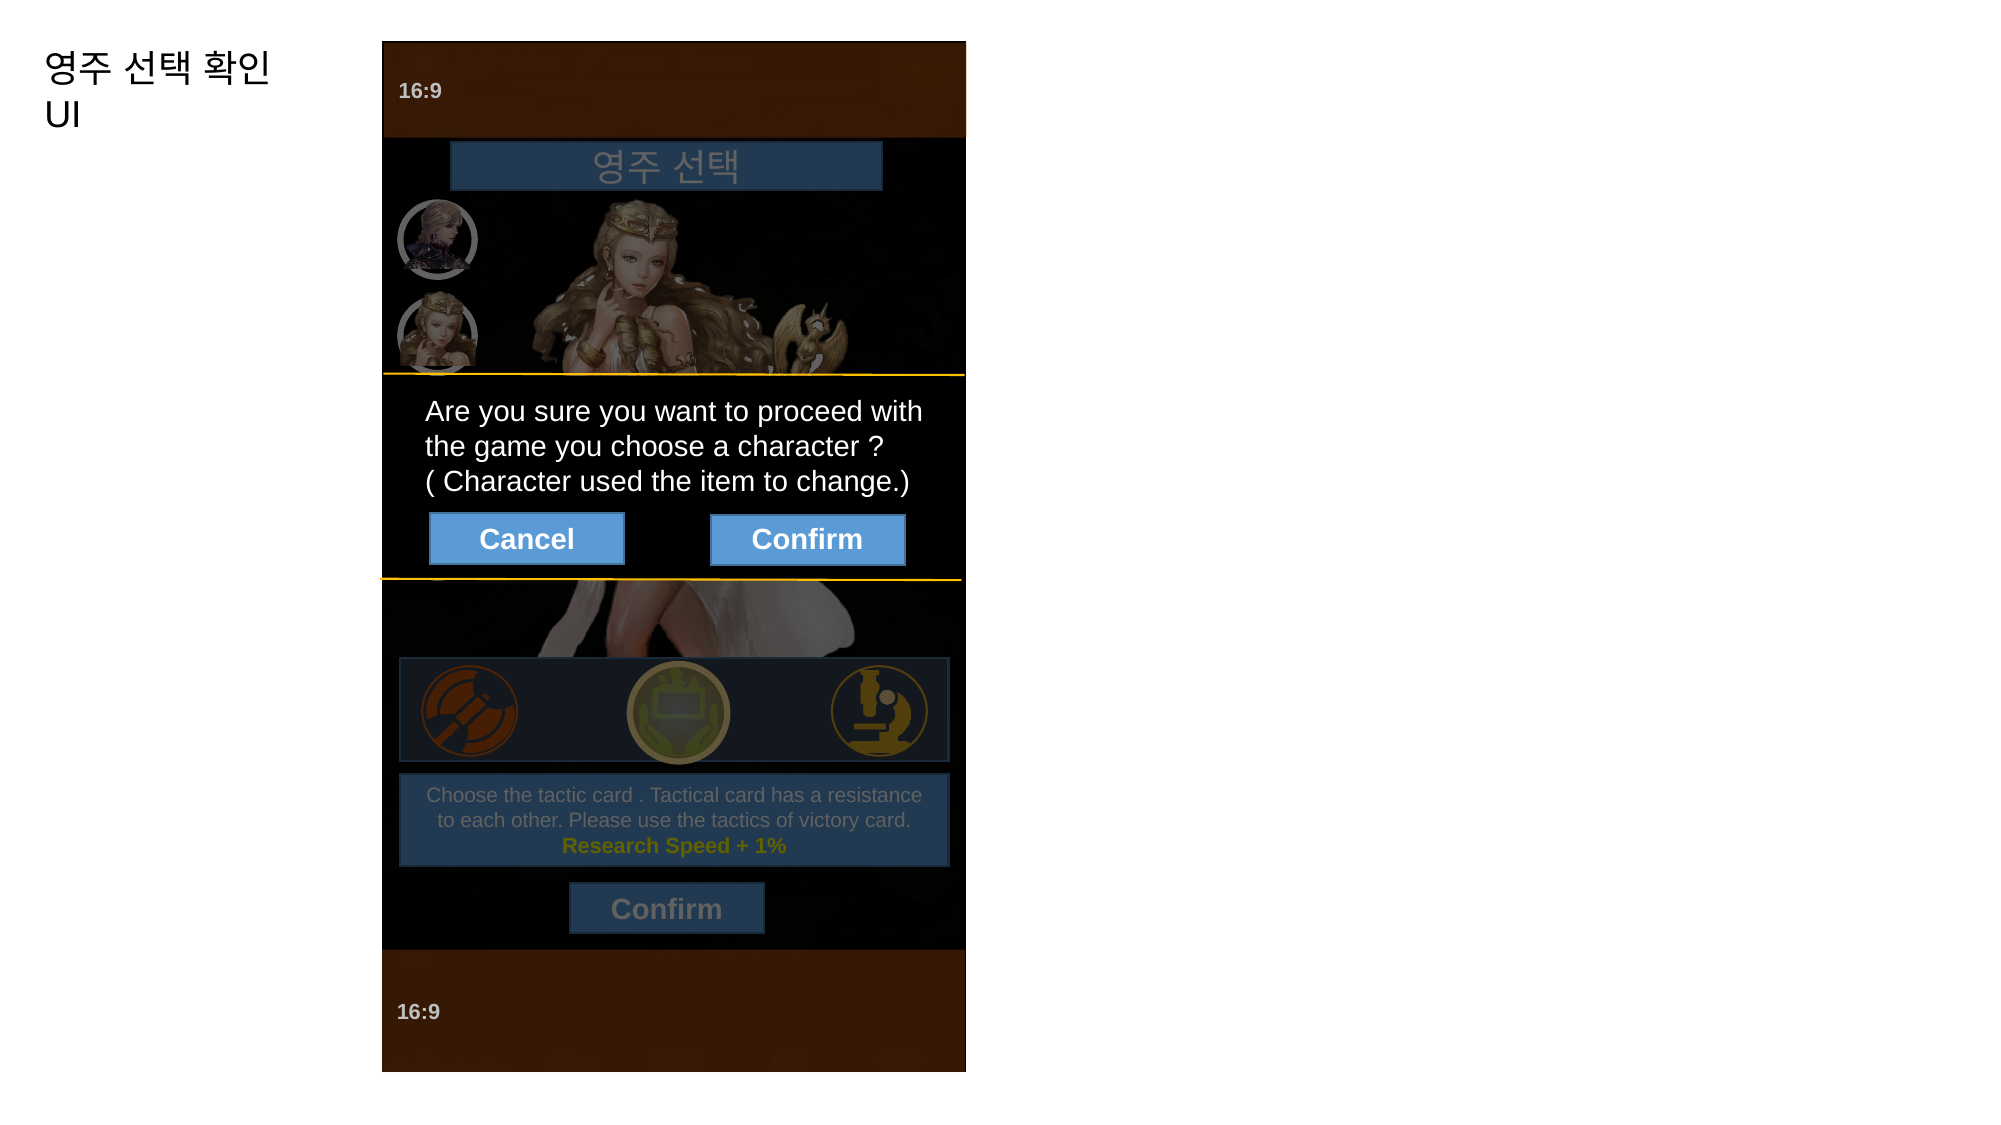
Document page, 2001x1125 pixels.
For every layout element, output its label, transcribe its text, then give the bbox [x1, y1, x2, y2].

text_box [710, 512, 905, 566]
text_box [429, 512, 625, 564]
picture [383, 376, 964, 1073]
text_box 영주 선택 확인 UI [29, 37, 300, 99]
picture [383, 42, 964, 373]
